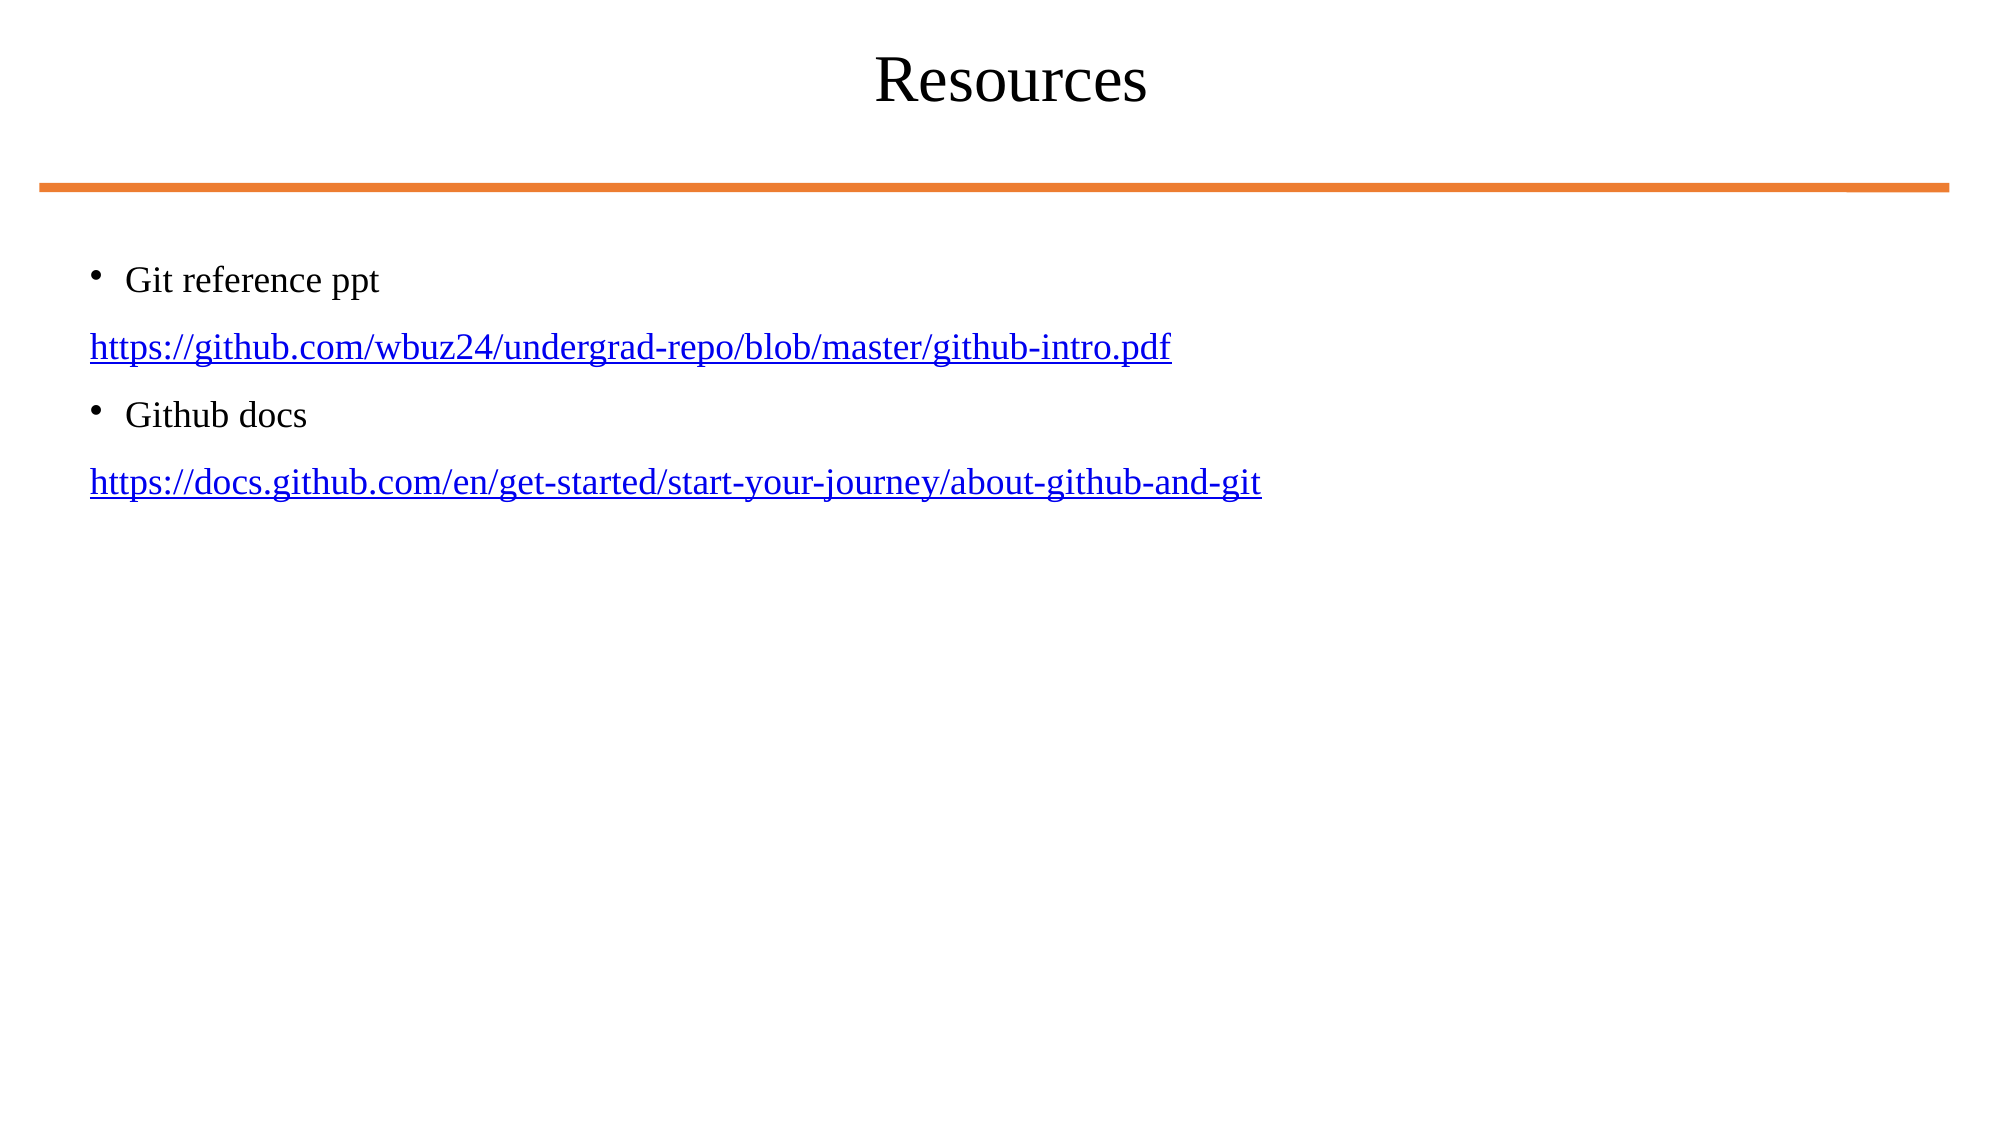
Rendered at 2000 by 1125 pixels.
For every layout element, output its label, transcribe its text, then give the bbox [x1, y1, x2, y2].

text_box Git reference ppt https://github.com/wbuz24/undergrad-repo/blob/master/github-intro.pdf Github docs https://docs.github.com/en/get-started/start-your-journey/about-github-and-git [74, 224, 1912, 1050]
title Resources [337, 0, 1687, 187]
